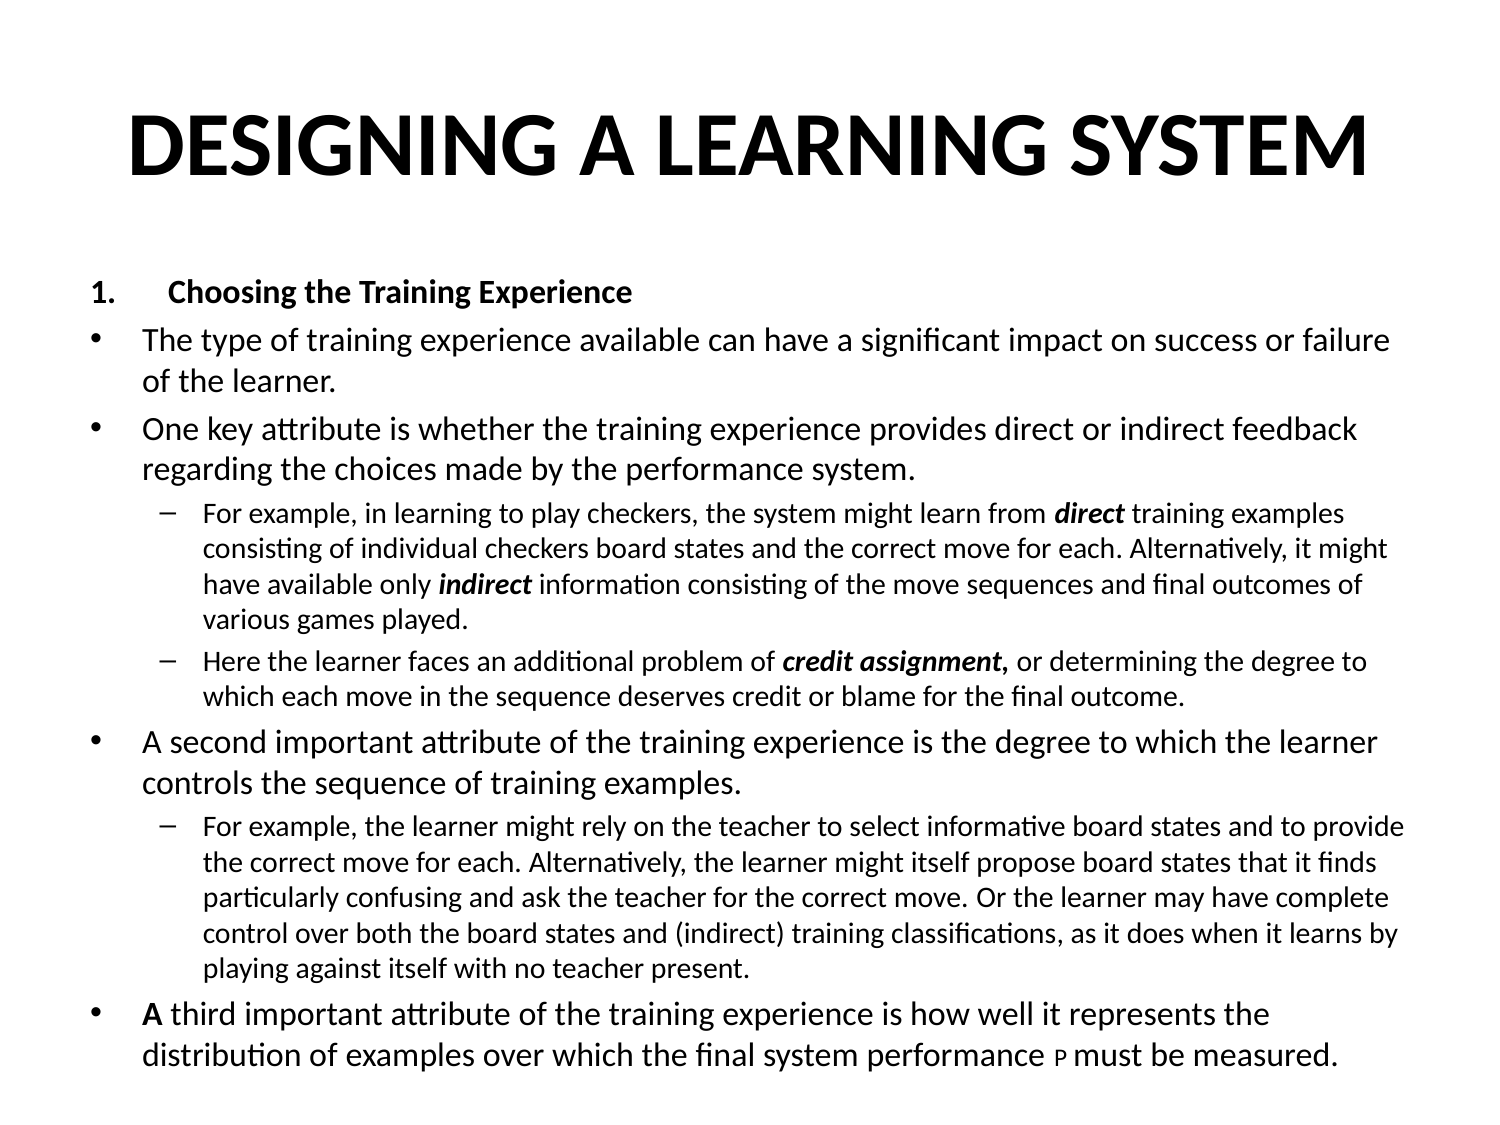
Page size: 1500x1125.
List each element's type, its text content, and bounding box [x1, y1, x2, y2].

title DESIGNING A LEARNING SYSTEM [75, 45, 1425, 233]
list Choosing the Training Experience The type of training experience available can have a significant impact on success or failure of the learner. One key attribute is whether the training experience provides direct or indirect feedback regarding the choices made by the performance system. For example, in learning to play checkers, the system might learn from direct training examples consisting of individual checkers board states and the correct move for each. Alternatively, it might have available only indirect information consisting of the move sequences and final outcomes of various games played. Here the learner faces an additional problem of credit assignment, or determining the degree to which each move in the sequence deserves credit or blame for the final outcome. A second important attribute of the training experience is the degree to which the learner controls the sequence of training examples. For example, the learner might rely on the teacher to select informative board states and to provide the correct move for each. Alternatively, the learner might itself propose board states that it finds particularly confusing and ask the teacher for the correct move. Or the learner may have complete control over both the board states and (indirect) training classifications, as it does when it learns by playing against itself with no teacher present. A third important attribute of the training experience is how well it represents the distribution of examples over which the final system performance P must be measured. [75, 262, 1425, 1083]
